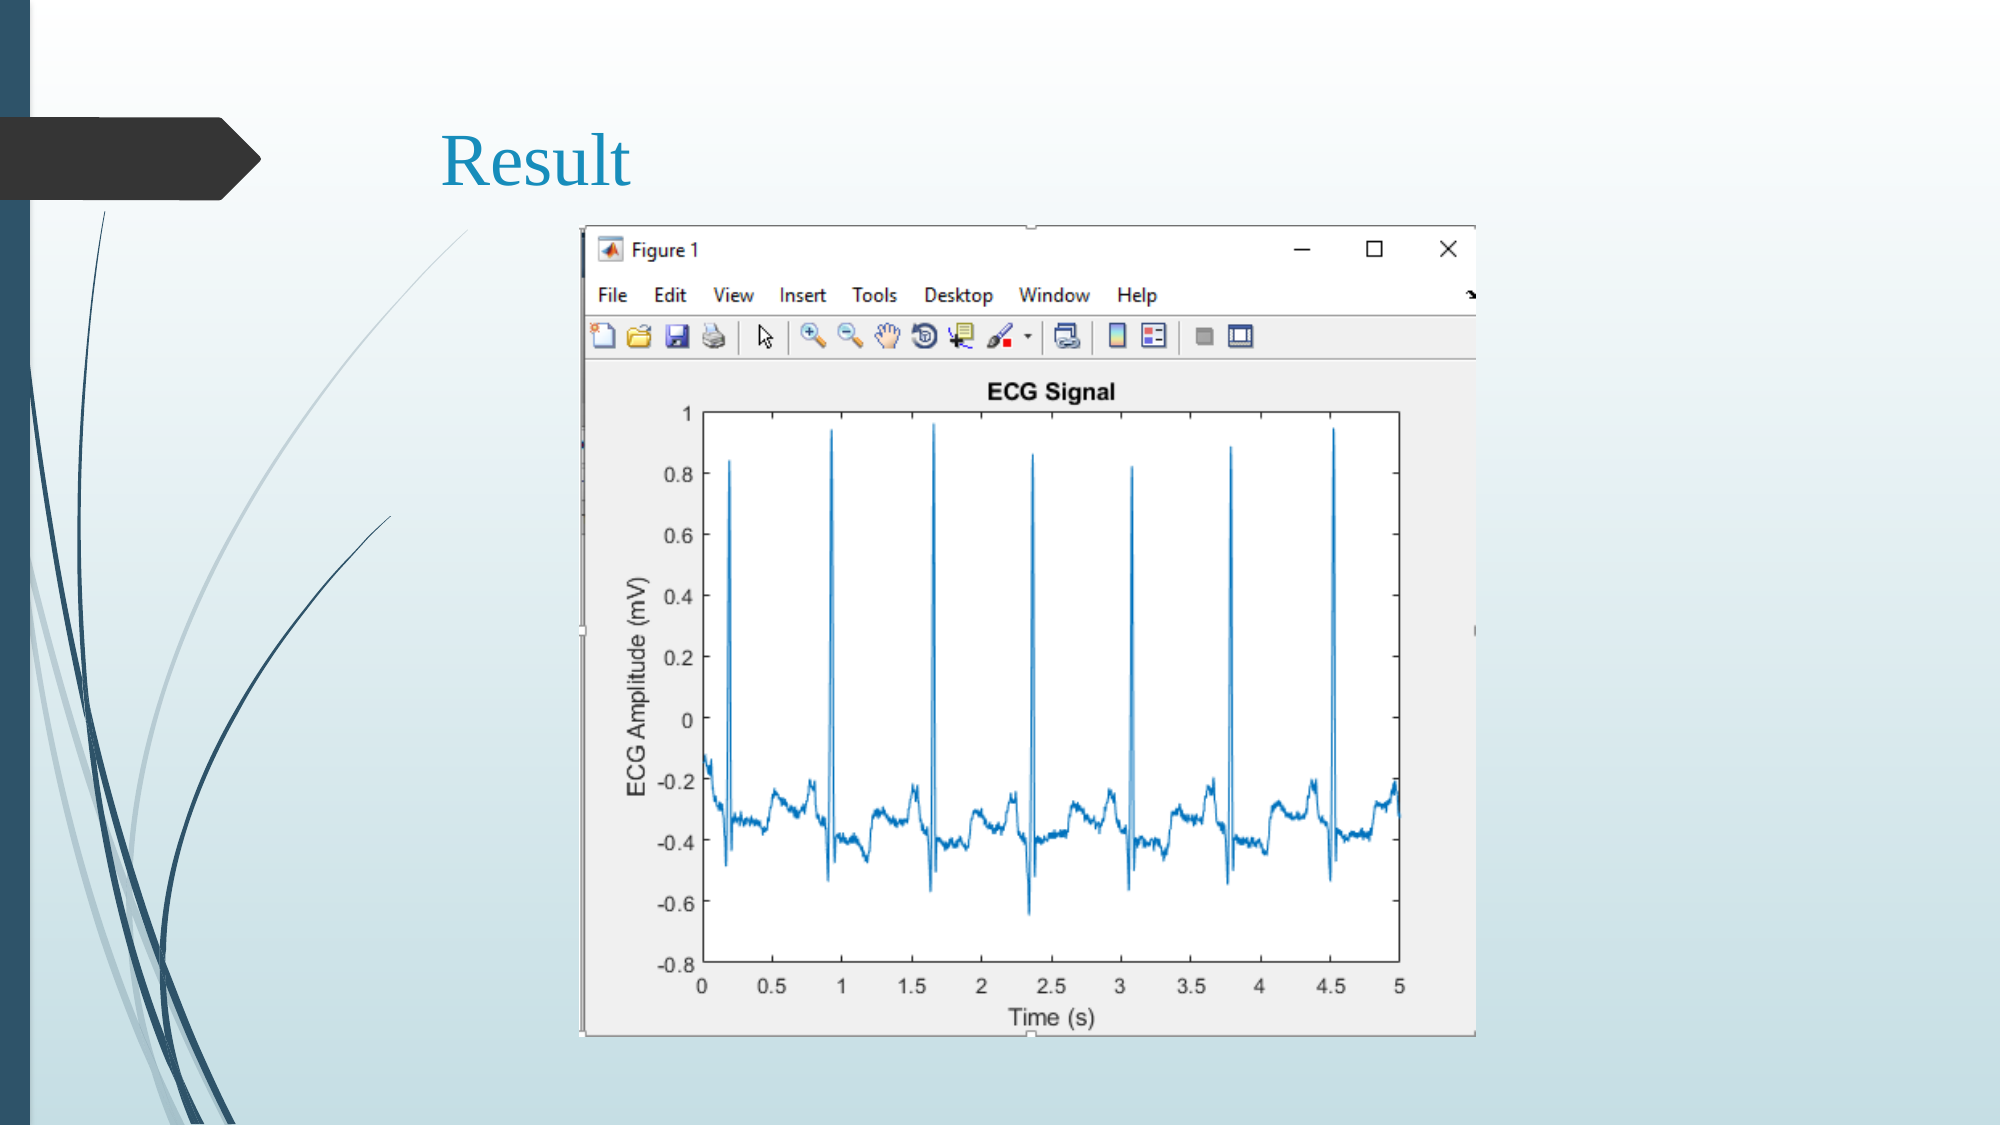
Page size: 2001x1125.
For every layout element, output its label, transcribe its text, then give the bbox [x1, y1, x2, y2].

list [579, 225, 1476, 1037]
title Result [425, 102, 1888, 313]
